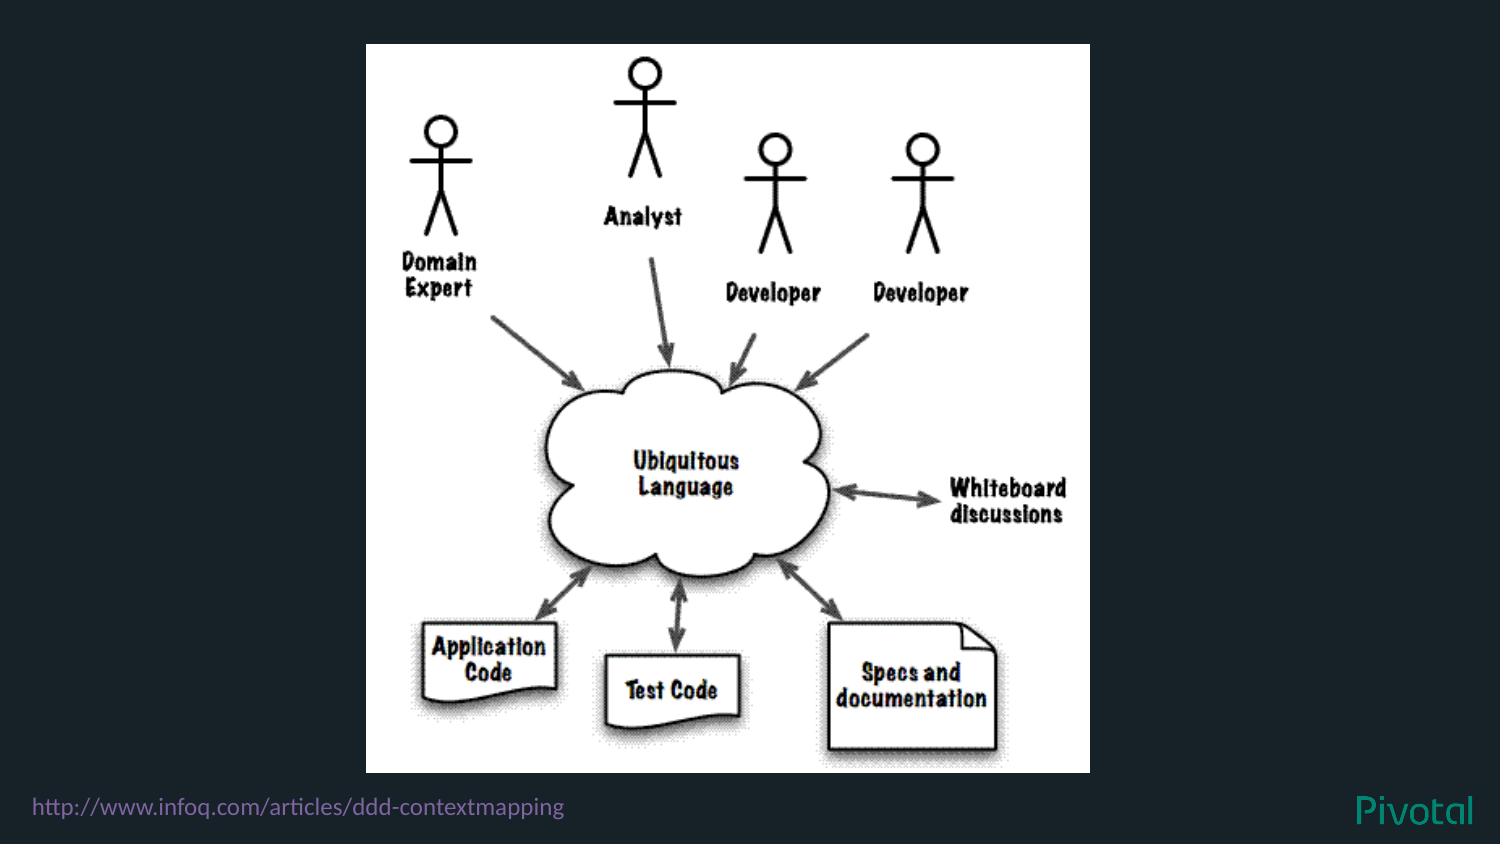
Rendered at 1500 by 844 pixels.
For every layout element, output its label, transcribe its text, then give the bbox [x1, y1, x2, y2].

picture [1357, 796, 1478, 825]
picture [366, 43, 1090, 774]
text_box http://www.infoq.com/articles/ddd-contextmapping [17, 783, 1267, 828]
